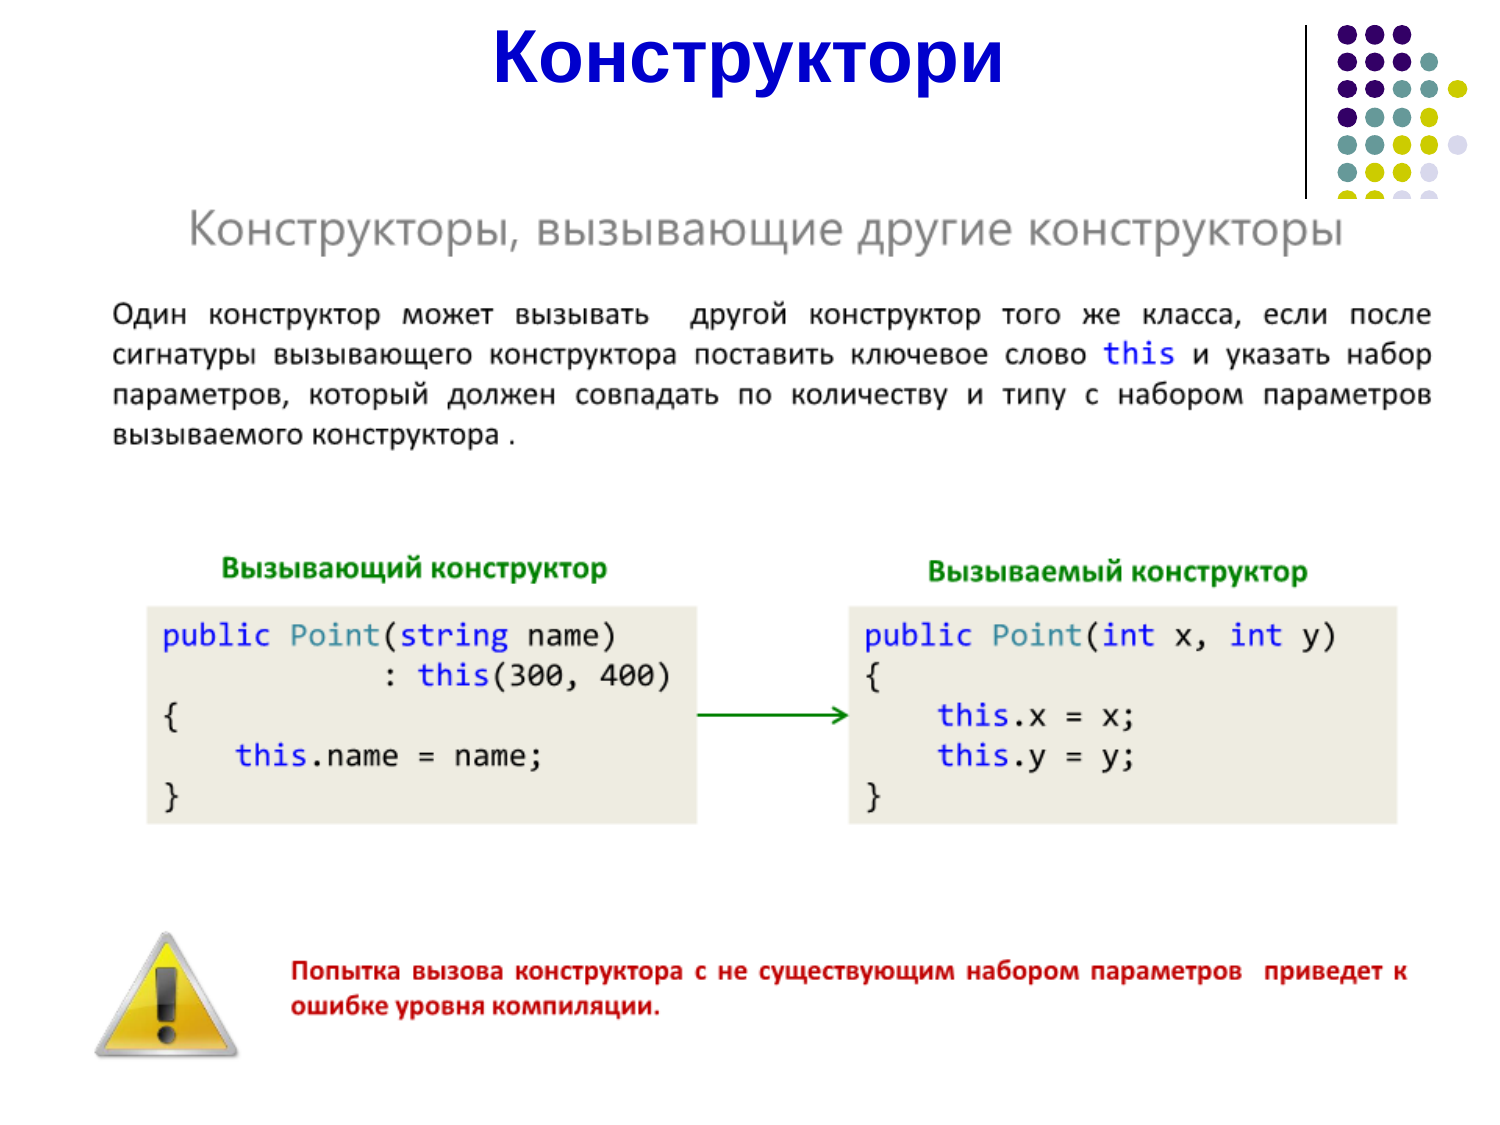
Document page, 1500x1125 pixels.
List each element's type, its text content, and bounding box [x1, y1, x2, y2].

text_box Конструктори [477, 0, 1026, 105]
picture [61, 199, 1442, 1066]
